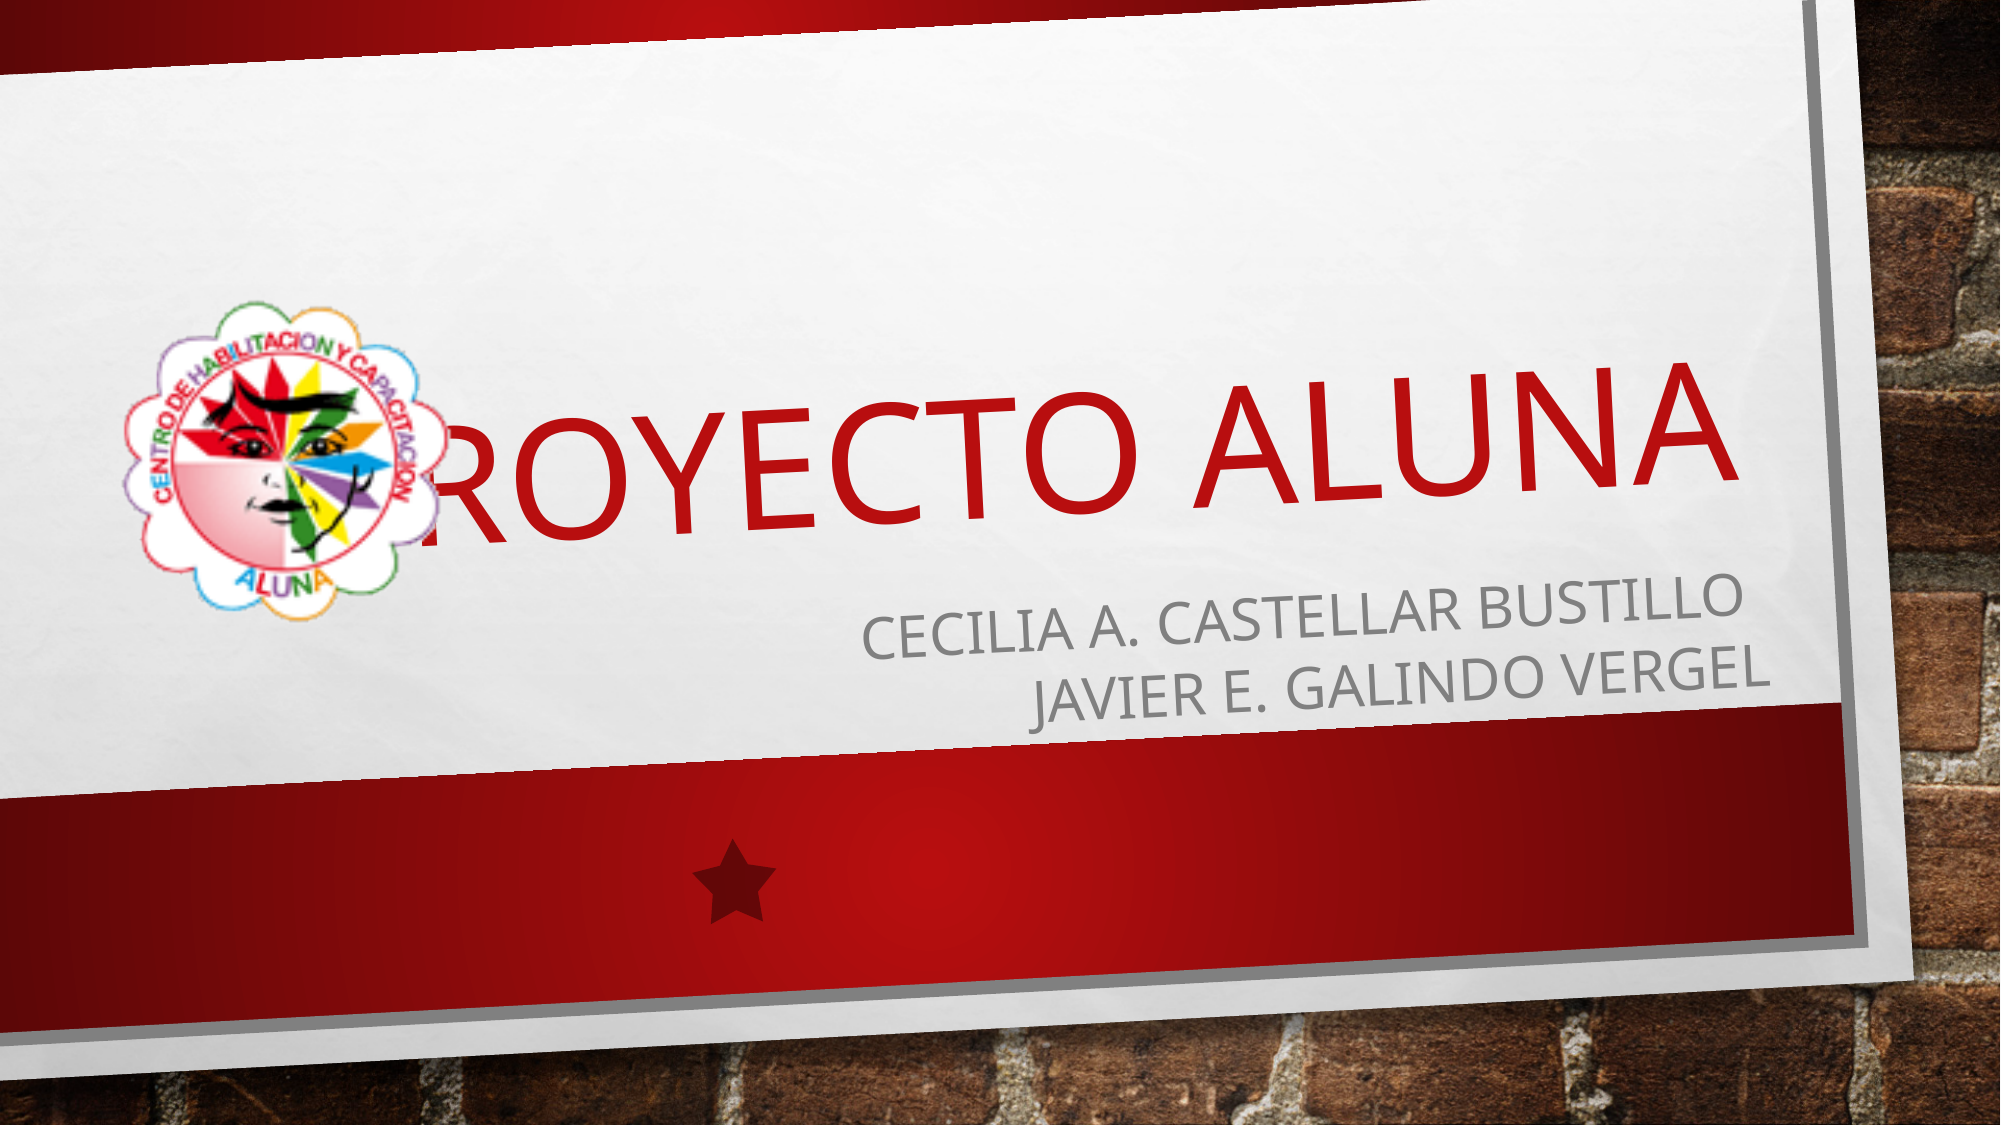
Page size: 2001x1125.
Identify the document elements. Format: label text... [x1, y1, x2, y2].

title Proyecto aluna [135, 67, 1758, 589]
text_box Javier e. Galindo vergel [184, 604, 1788, 778]
picture [0, 0, 2000, 1125]
subtitle Cecilia a. castellar bustillo [161, 533, 1762, 708]
picture [110, 286, 463, 639]
